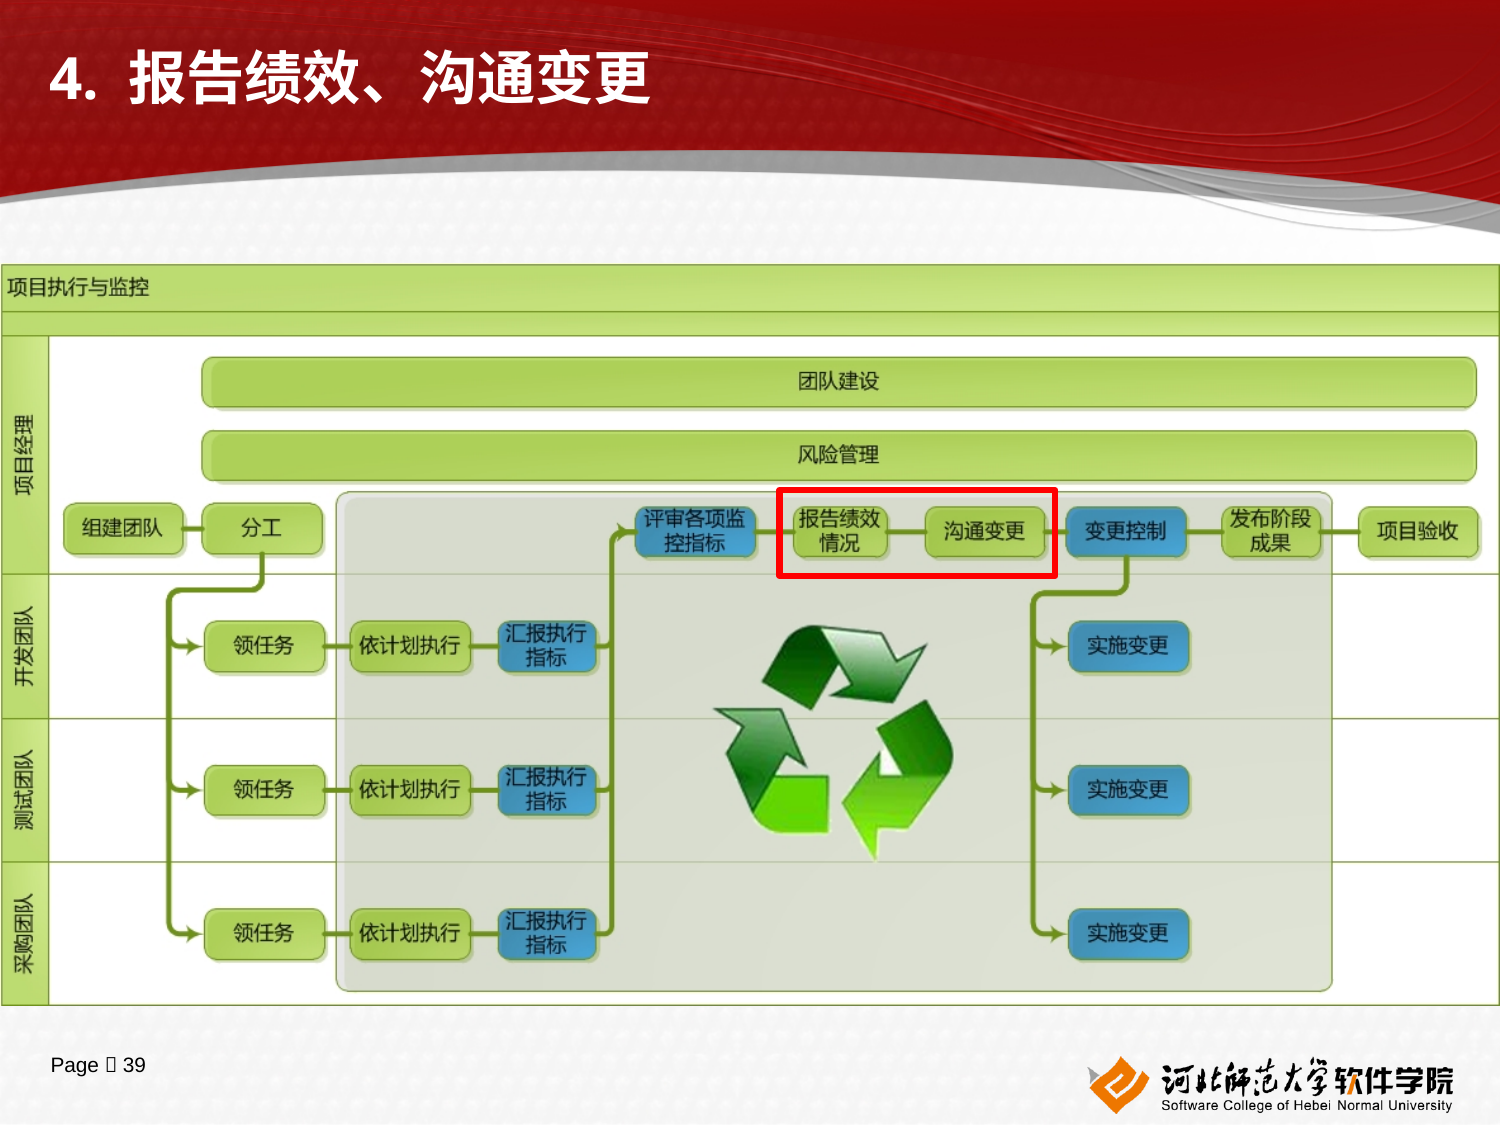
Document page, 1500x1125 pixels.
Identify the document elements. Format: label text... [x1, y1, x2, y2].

title 4. 报告绩效、沟通变更 [48, 41, 1448, 148]
picture [0, 0, 1500, 1125]
